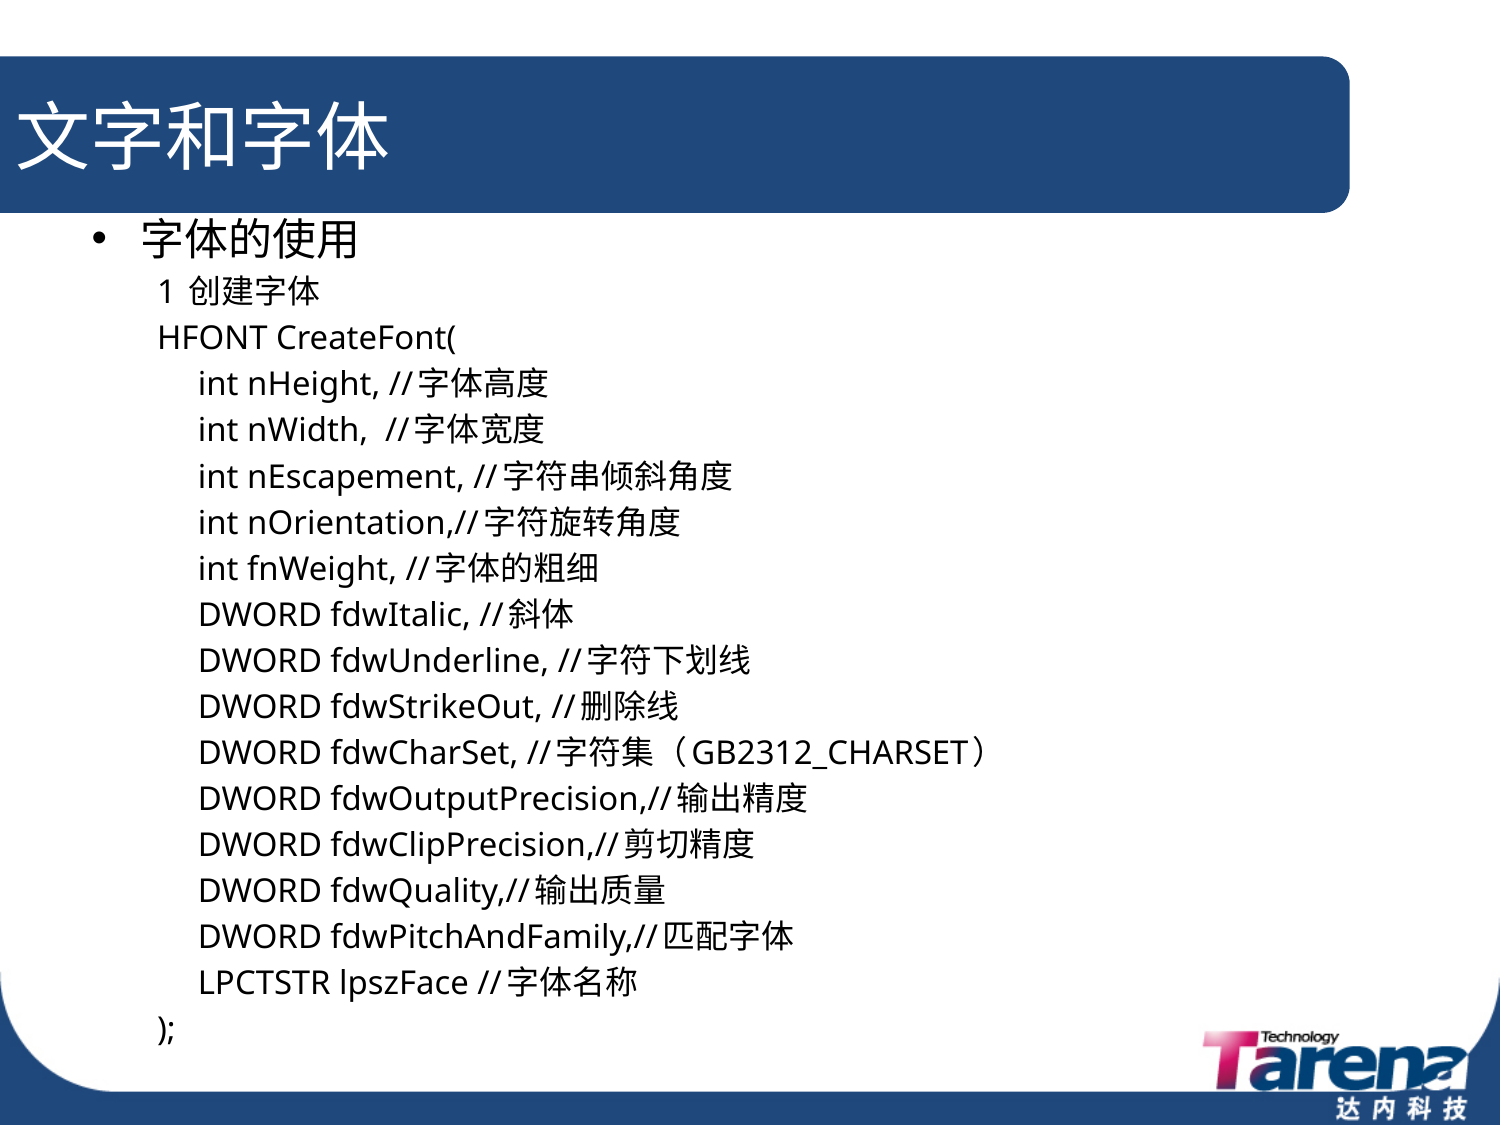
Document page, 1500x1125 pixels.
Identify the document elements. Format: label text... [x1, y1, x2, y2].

picture [0, 0, 1500, 1125]
list 字体的使用 1 创建字体 HFONT CreateFont( int nHeight, //字体高度 int nWidth, //字体宽度 int nEscapement, //字符串倾斜角度 int nOrientation,//字符旋转角度 int fnWeight, //字体的粗细 DWORD fdwItalic, //斜体 DWORD fdwUnderline, //字符下划线 DWORD fdwStrikeOut, //删除线 DWORD fdwCharSet, //字符集（GB2312_CHARSET） DWORD fdwOutputPrecision,//输出精度 DWORD fdwClipPrecision,//剪切精度 DWORD fdwQuality,//输出质量 DWORD fdwPitchAndFamily,//匹配字体 LPCTSTR lpszFace //字体名称 ); [76, 214, 1427, 1059]
title 文字和字体 [0, 58, 1346, 212]
